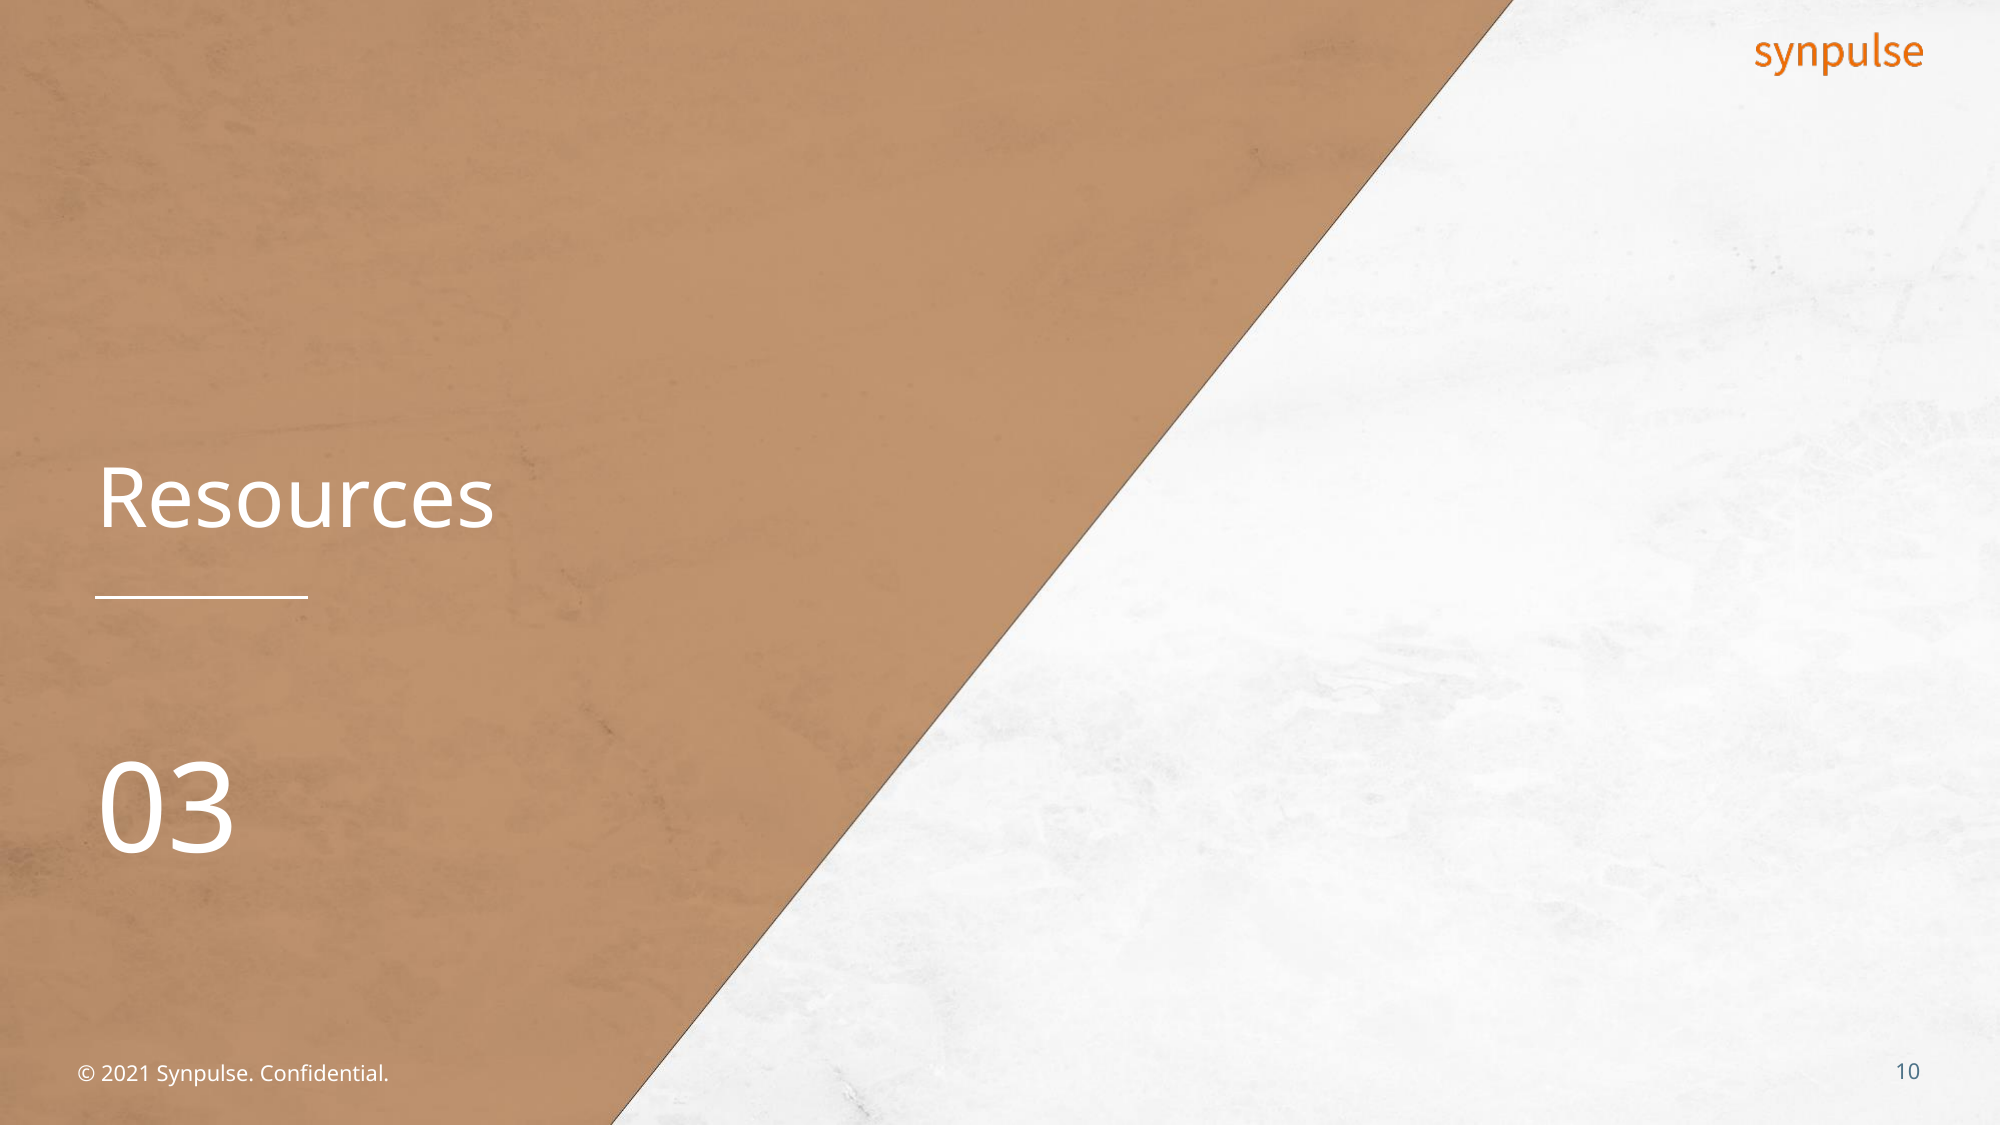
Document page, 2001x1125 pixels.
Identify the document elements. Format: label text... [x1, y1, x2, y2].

title Resources [81, 195, 1200, 554]
picture [0, 0, 2000, 1125]
list 03 [81, 736, 365, 904]
